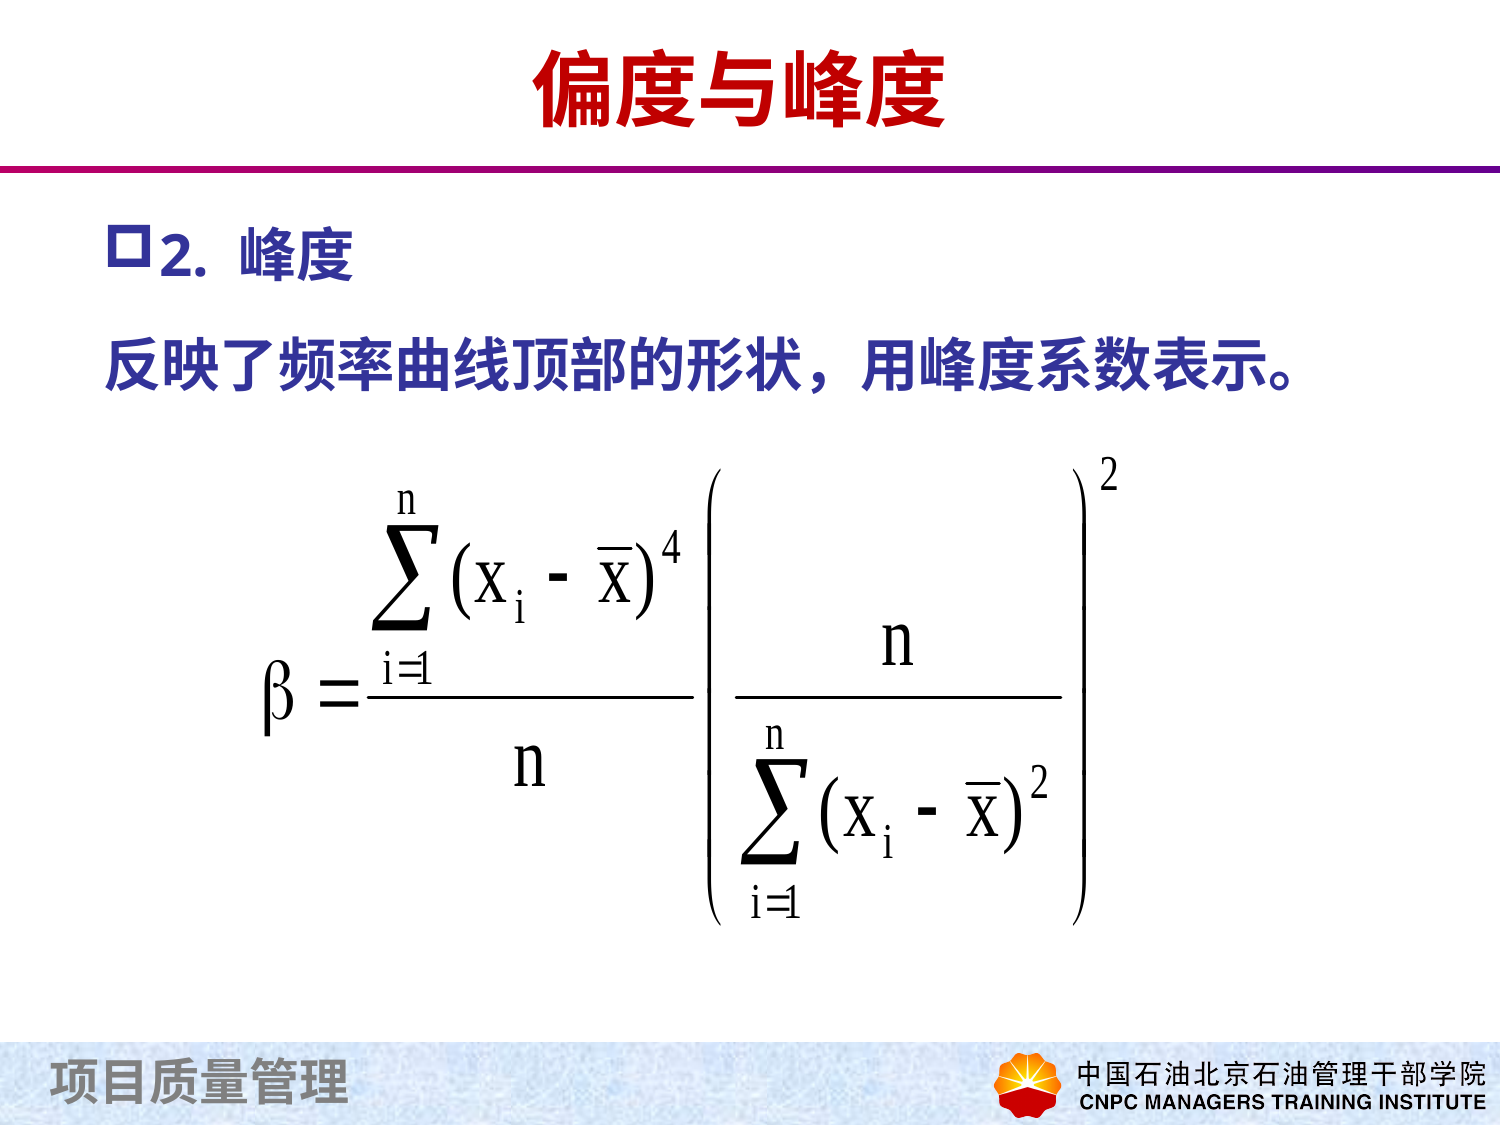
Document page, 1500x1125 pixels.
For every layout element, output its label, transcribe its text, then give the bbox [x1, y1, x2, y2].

text_box 偏度与峰度 [100, 0, 1379, 174]
picture [0, 1042, 1500, 1125]
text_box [253, 432, 1129, 942]
list 2. 峰度 反映了频率曲线顶部的形状，用峰度系数表示。 [88, 349, 1436, 859]
list 2. 峰度 反映了频率曲线顶部的形状，用峰度系数表示。 [88, 182, 1436, 348]
